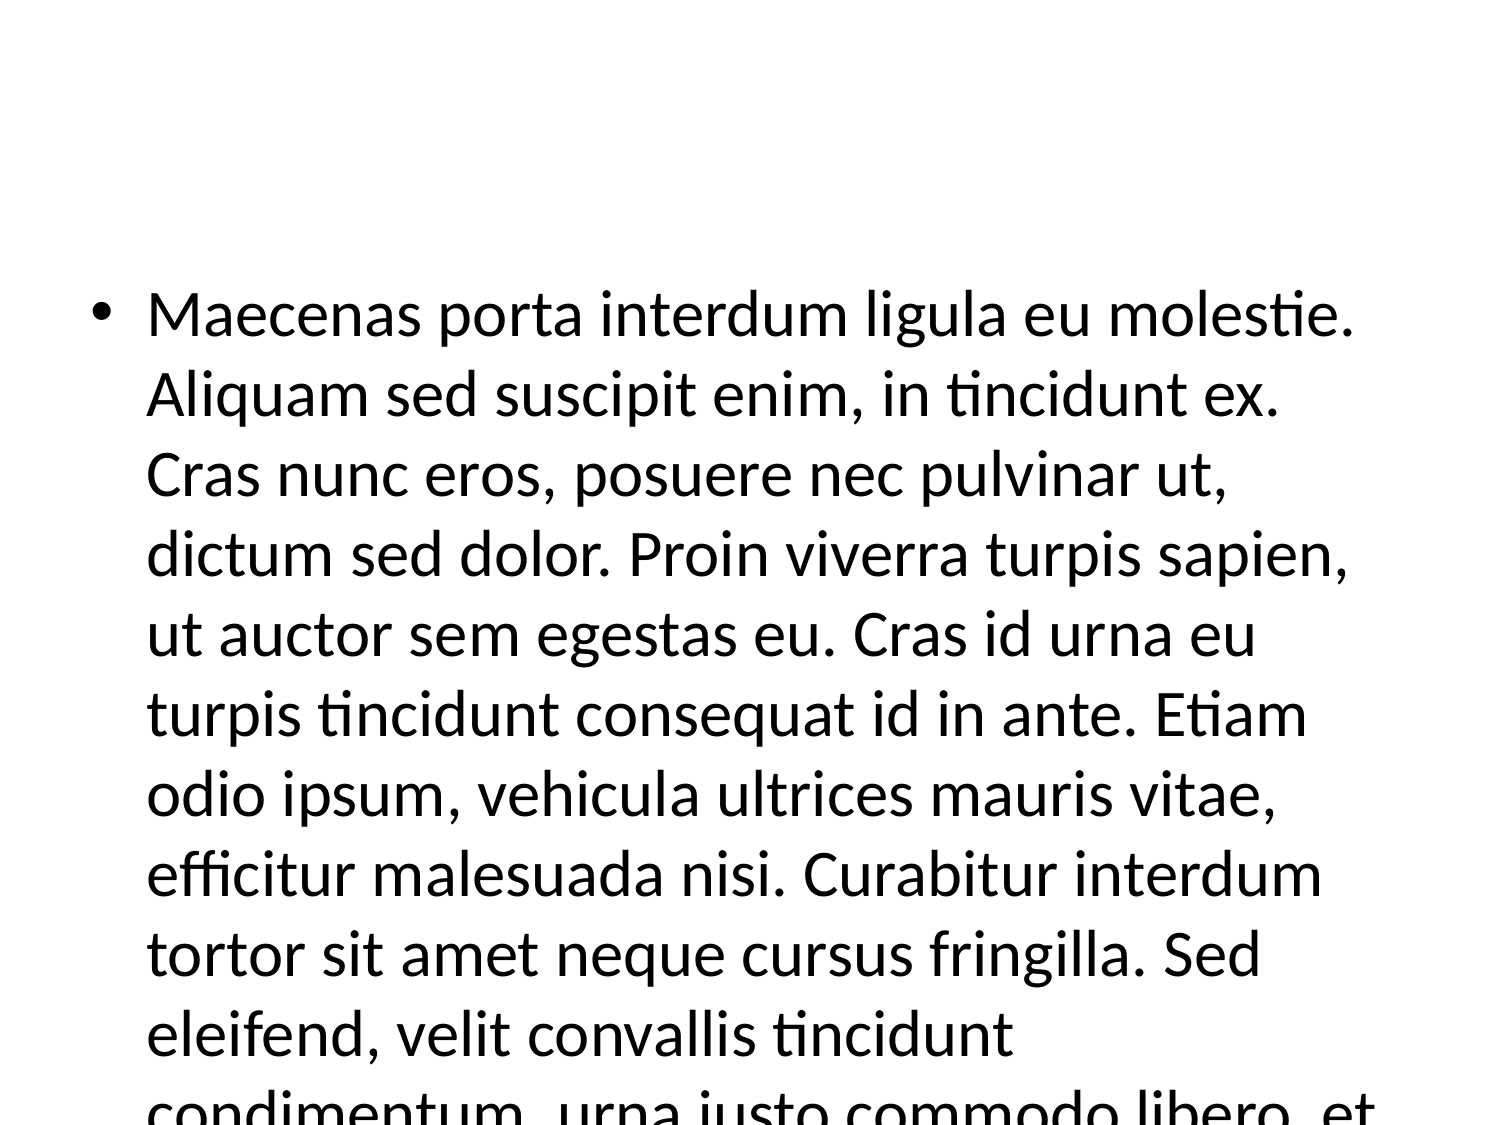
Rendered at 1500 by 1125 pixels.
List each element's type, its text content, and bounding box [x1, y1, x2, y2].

list Maecenas porta interdum ligula eu molestie. Aliquam sed suscipit enim, in tincidunt ex. Cras nunc eros, posuere nec pulvinar ut, dictum sed dolor. Proin viverra turpis sapien, ut auctor sem egestas eu. Cras id urna eu turpis tincidunt consequat id in ante. Etiam odio ipsum, vehicula ultrices mauris vitae, efficitur malesuada nisi. Curabitur interdum tortor sit amet neque cursus fringilla. Sed eleifend, velit convallis tincidunt condimentum, urna justo commodo libero, et cursus velit est in elit. Aliquam rutrum risus eu sem varius, quis varius enim iaculis. Suspendisse ac ex sed purus pharetra laoreet. [75, 262, 1425, 1005]
